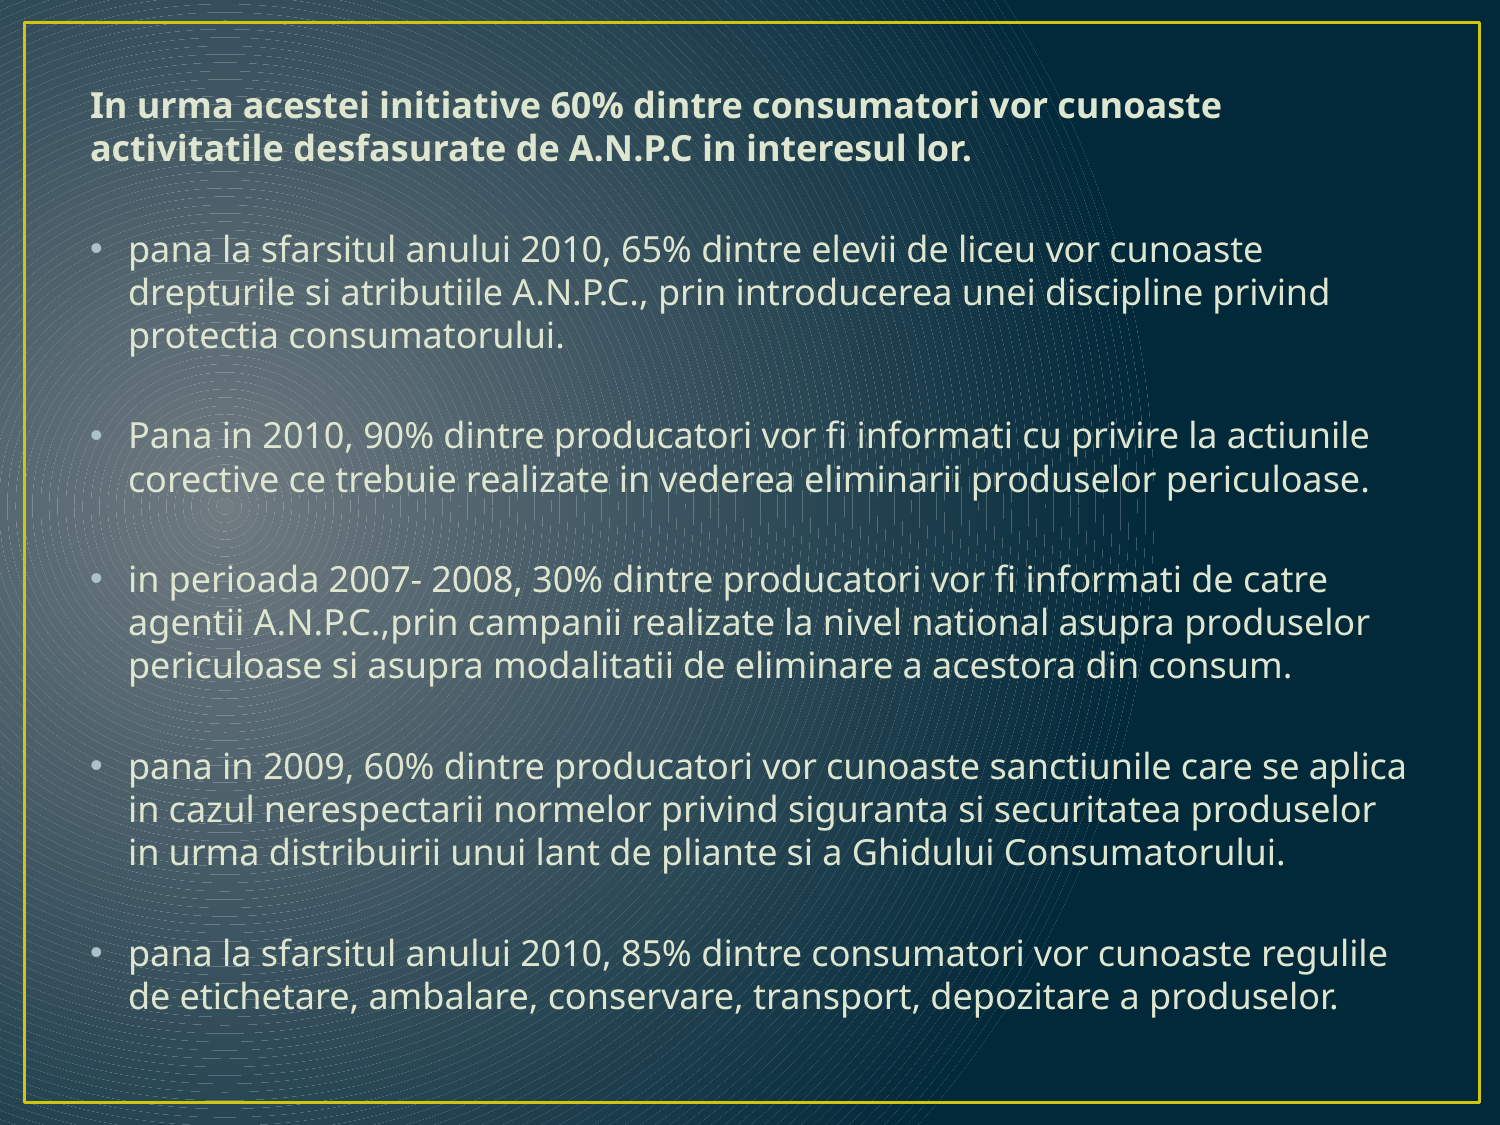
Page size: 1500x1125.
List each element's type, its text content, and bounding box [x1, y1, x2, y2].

list In urma acestei initiative 60% dintre consumatori vor cunoaste activitatile desfasurate de A.N.P.C in interesul lor. pana la sfarsitul anului 2010, 65% dintre elevii de liceu vor cunoaste drepturile si atributiile A.N.P.C., prin introducerea unei discipline privind protectia consumatorului. Pana in 2010, 90% dintre producatori vor fi informati cu privire la actiunile corective ce trebuie realizate in vederea eliminarii produselor periculoase. in perioada 2007- 2008, 30% dintre producatori vor fi informati de catre agentii A.N.P.C.,prin campanii realizate la nivel national asupra produselor periculoase si asupra modalitatii de eliminare a acestora din consum. pana in 2009, 60% dintre producatori vor cunoaste sanctiunile care se aplica in cazul nerespectarii normelor privind siguranta si securitatea produselor in urma distribuirii unui lant de pliante si a Ghidului Consumatorului. pana la sfarsitul anului 2010, 85% dintre consumatori vor cunoaste regulile de etichetare, ambalare, conservare, transport, depozitare a produselor. [75, 24, 1425, 1088]
